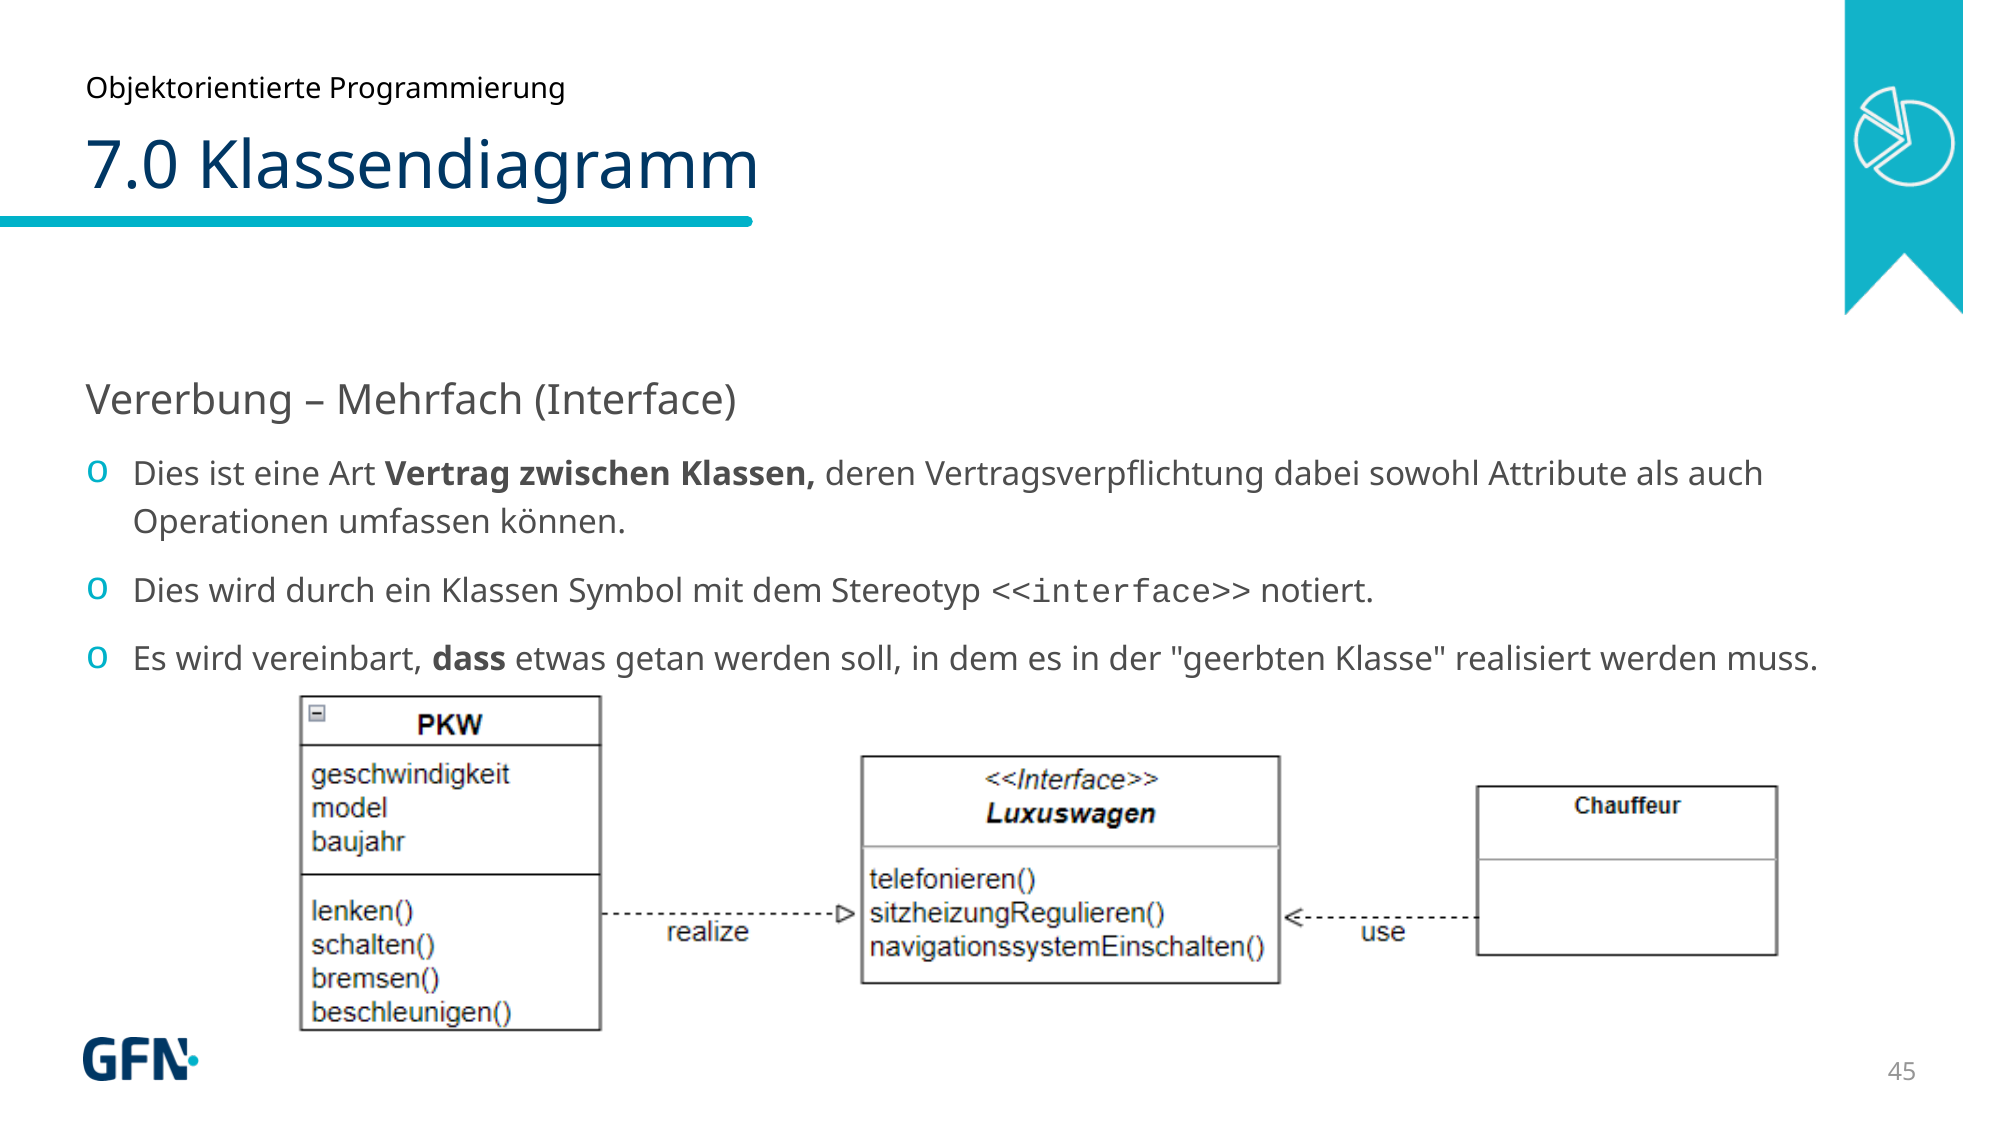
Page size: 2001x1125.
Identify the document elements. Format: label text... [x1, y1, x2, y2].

slide_number 45 [1749, 1042, 1917, 1103]
list Objektorientierte Programmierung [85, 62, 1834, 105]
picture [279, 679, 1809, 1052]
picture [1844, 0, 1963, 315]
picture [83, 1037, 199, 1081]
list Vererbung – Mehrfach (Interface) Dies ist eine Art Vertrag zwischen Klassen, deren Vertragsverpflichtung dabei sowohl Attribute als auch Operationen umfassen können. Dies wird durch ein Klassen Symbol mit dem Stereotyp <<interface>> notiert. Es wird vereinbart, dass etwas getan werden soll, in dem es in der "geerbten Klasse" realisiert werden muss. [85, 363, 1834, 1052]
list 7.0 Klassendiagramm [85, 105, 1834, 172]
